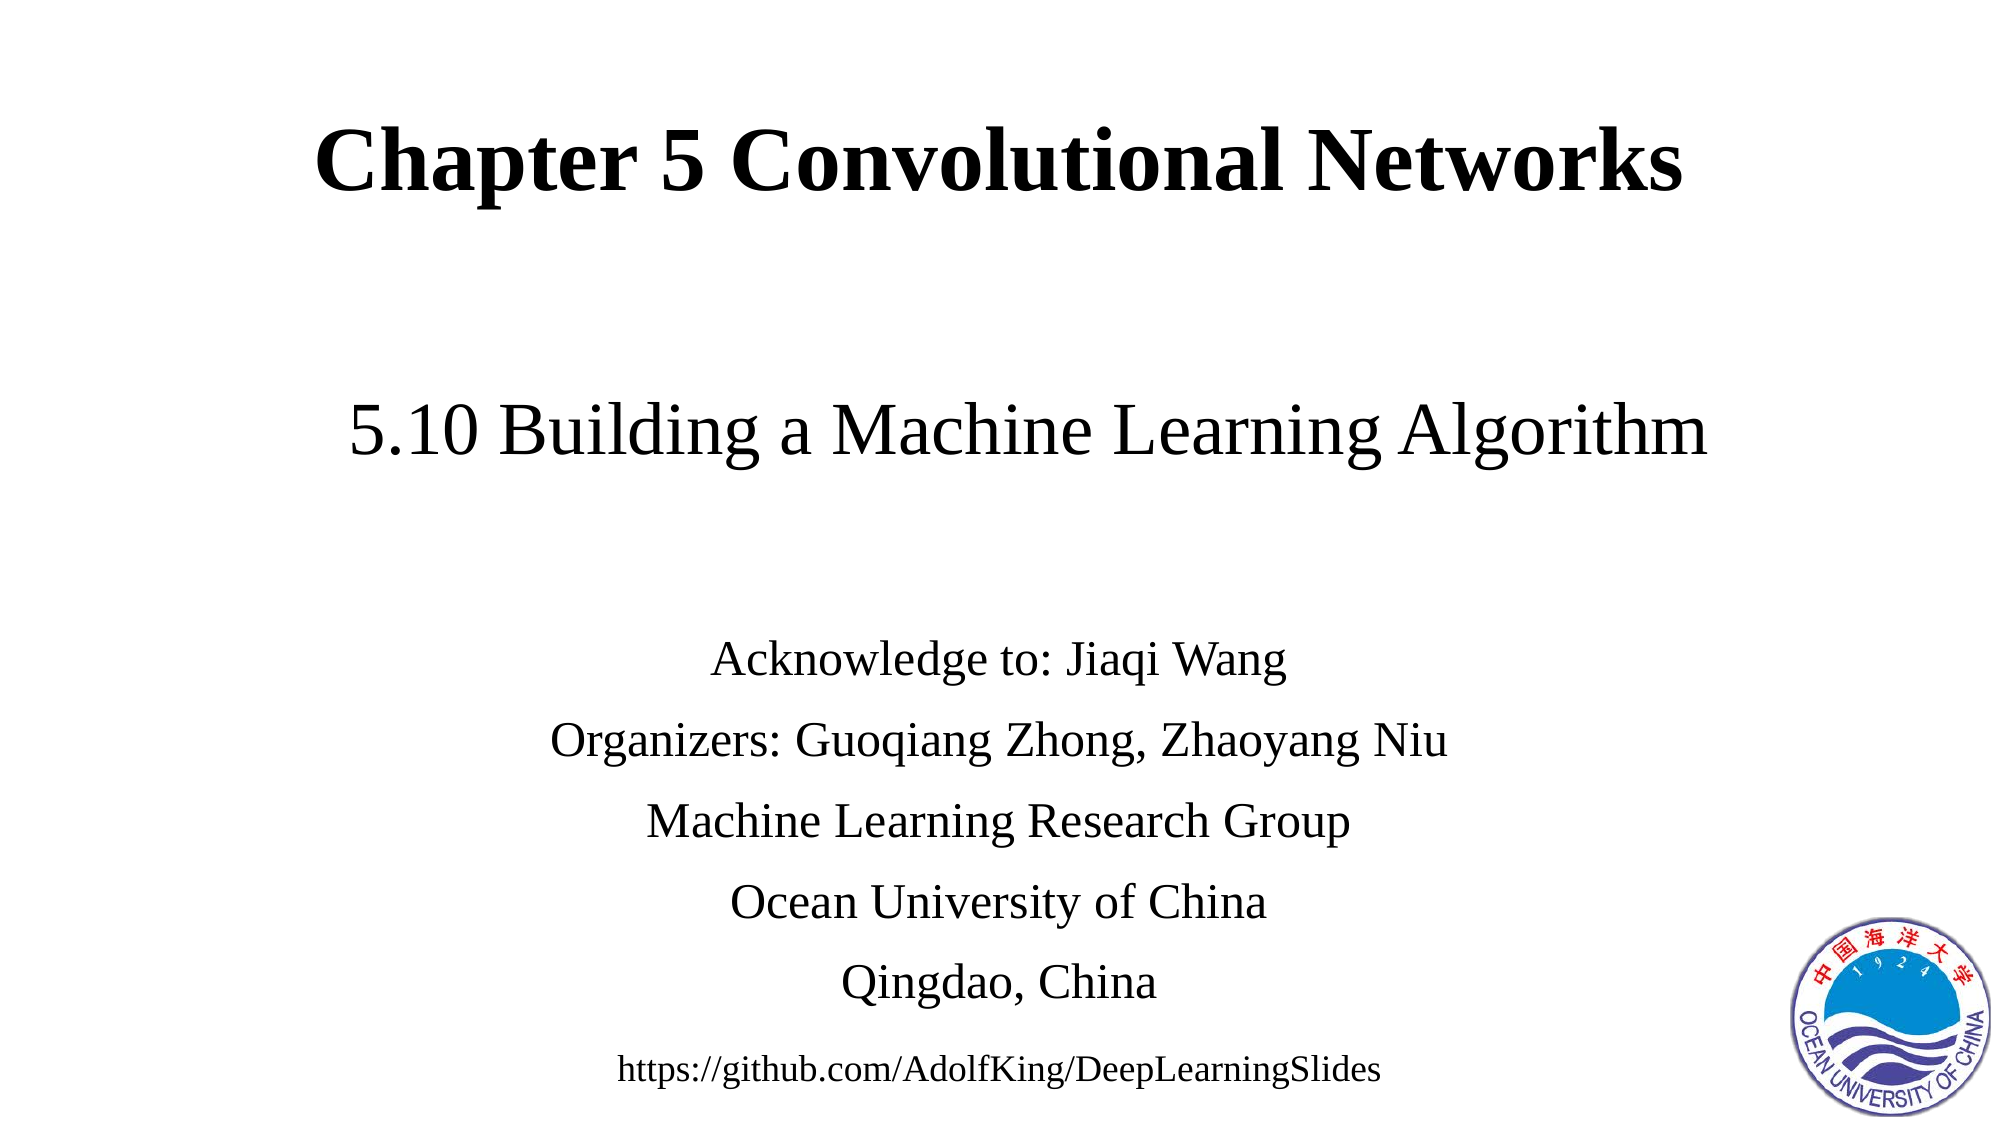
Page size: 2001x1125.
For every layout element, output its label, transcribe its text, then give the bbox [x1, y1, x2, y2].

picture [1789, 917, 1991, 1117]
text_box Chapter 5 Convolutional Networks [250, 91, 1750, 217]
text_box https://github.com/AdolfKing/DeepLearningSlides [594, 1036, 1406, 1096]
text_box 5.10 Building a Machine Learning Algorithm [293, 282, 1767, 478]
list Acknowledge to: Jiaqi Wang Organizers: Guoqiang Zhong, Zhaoyang Niu Machine Learning Research Group Ocean University of China Qingdao, China [63, 618, 1936, 1014]
